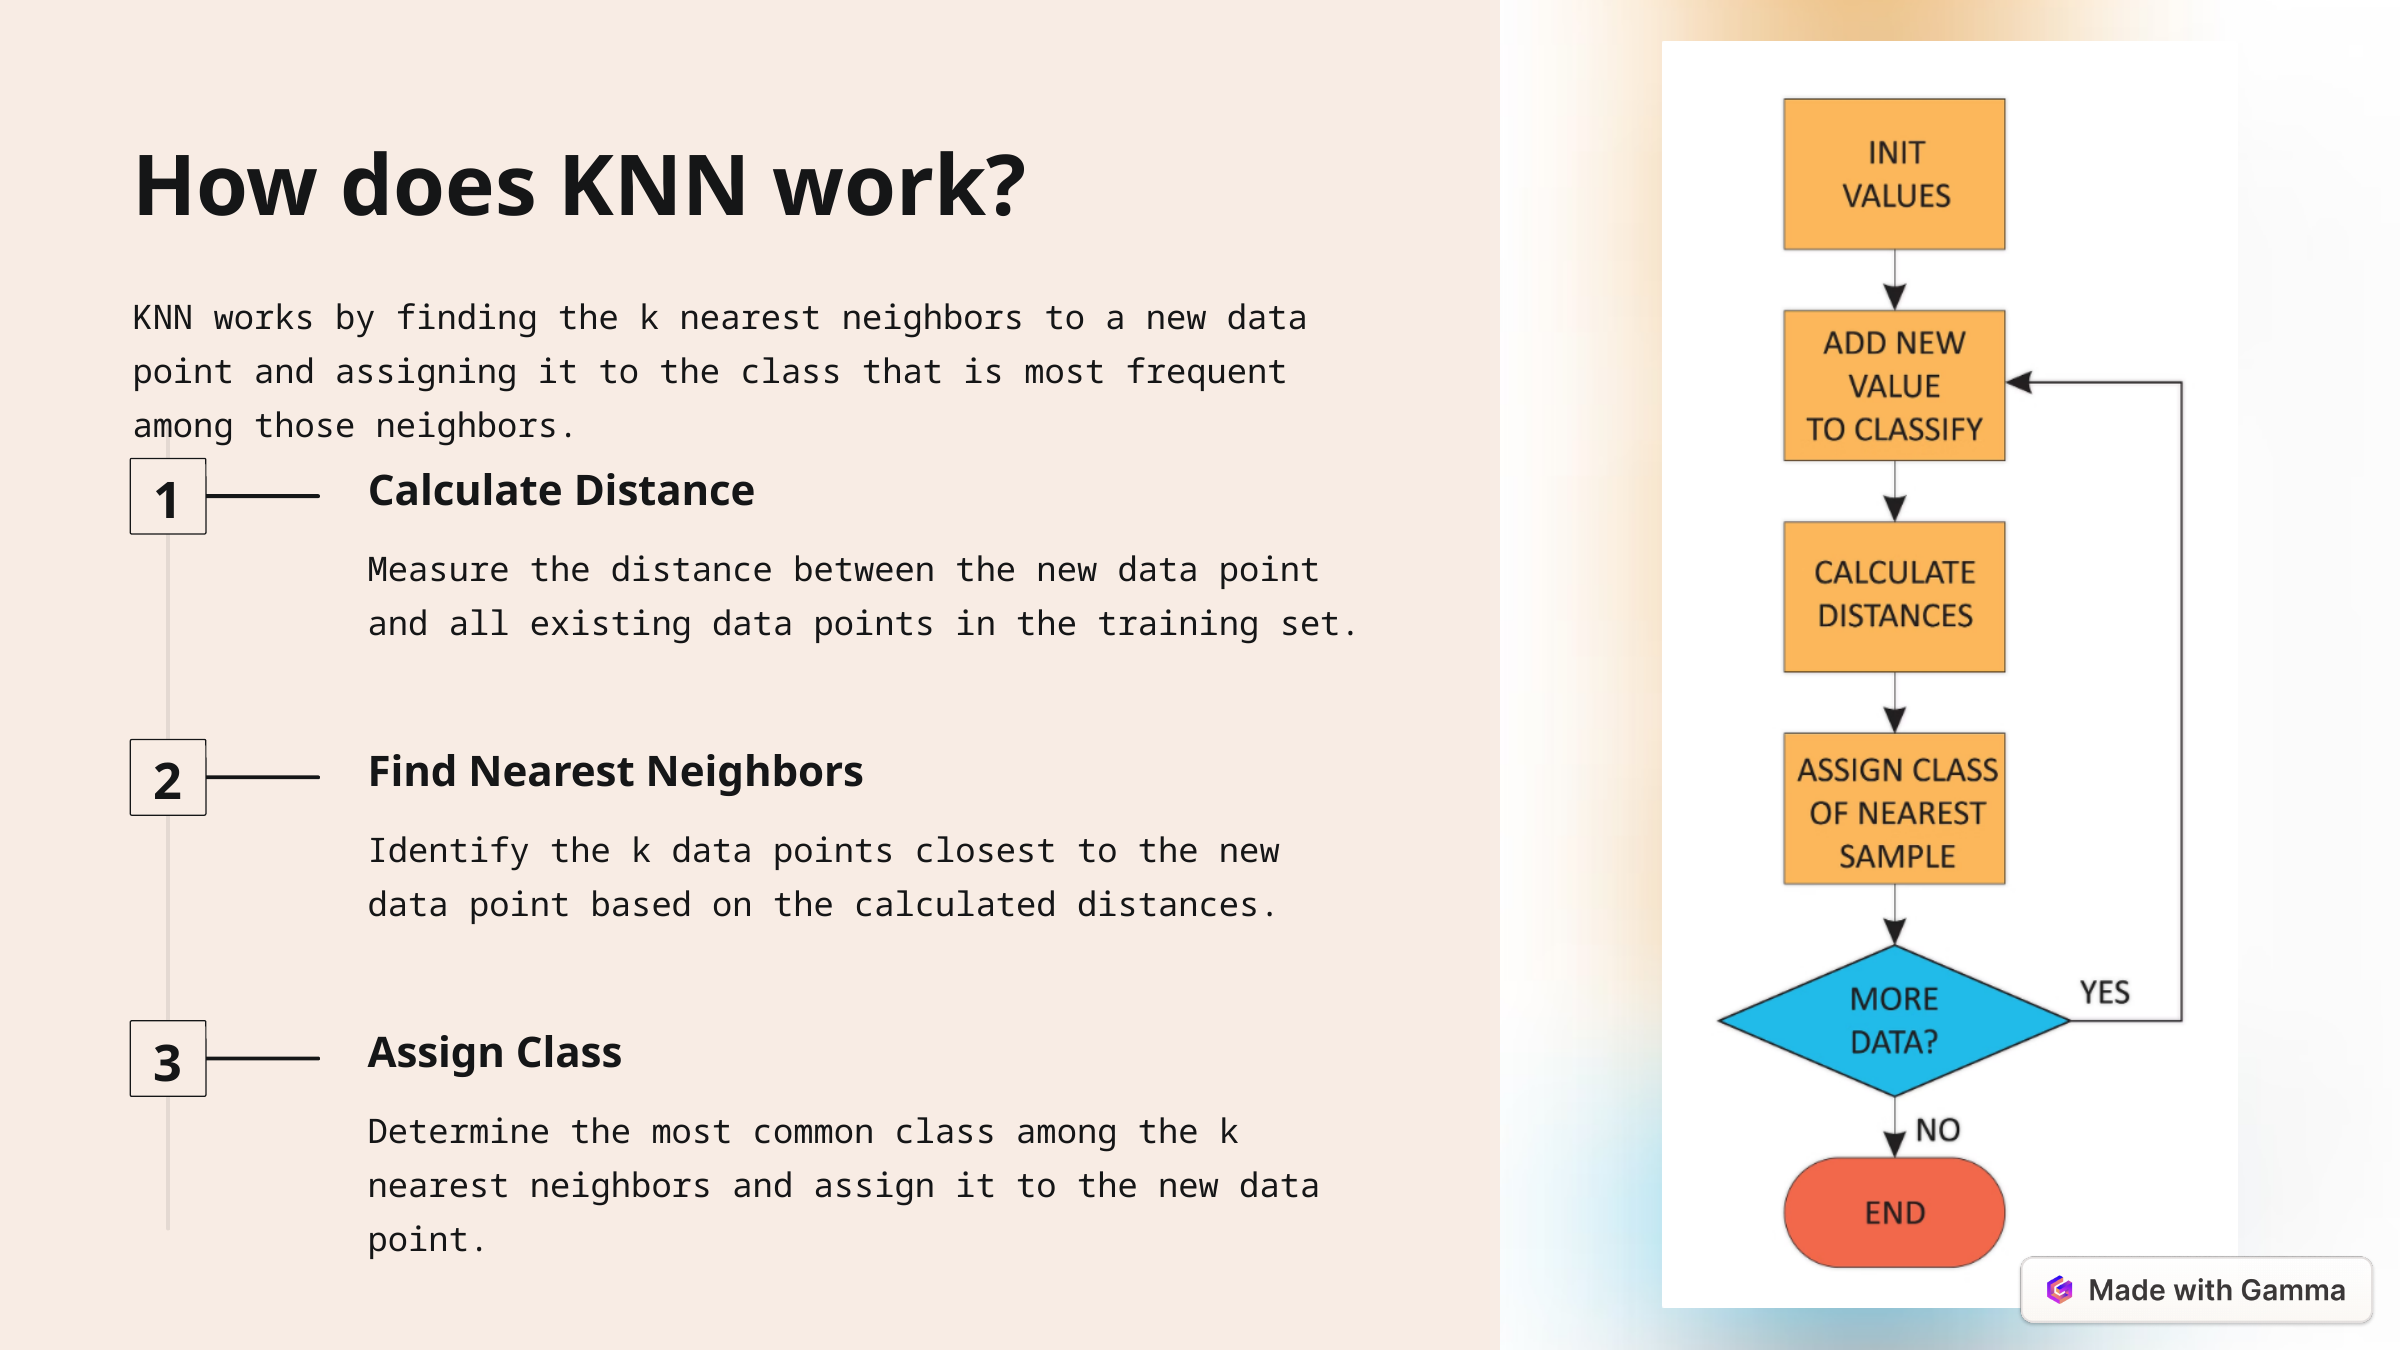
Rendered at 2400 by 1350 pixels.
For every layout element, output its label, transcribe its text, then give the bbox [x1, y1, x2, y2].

text_box Measure the distance between the new data point and all existing data points in the training set. [353, 526, 1383, 635]
text_box [166, 1097, 170, 1231]
text_box Assign Class [353, 1016, 774, 1069]
text_box Find Nearest Neighbors [353, 735, 891, 788]
picture [1499, 0, 2400, 1350]
text_box [166, 535, 170, 739]
text_box [206, 1056, 320, 1061]
text_box [130, 739, 206, 816]
text_box Identify the k data points closest to the new data point based on the calculated distances. [353, 807, 1383, 916]
text_box [130, 458, 206, 535]
text_box [166, 816, 170, 1020]
text_box [206, 775, 320, 780]
text_box Calculate Distance [353, 454, 781, 507]
text_box [206, 494, 320, 499]
text_box [130, 1020, 206, 1097]
text_box How does KNN work? [117, 119, 1106, 225]
text_box 1 [157, 470, 179, 522]
text_box 3 [152, 1033, 184, 1084]
text_box Determine the most common class among the k nearest neighbors and assign it to the new data point. [353, 1089, 1383, 1197]
text_box [166, 420, 170, 458]
text_box KNN works by finding the k nearest neighbors to a new data point and assigning it to the class that is most frequent among those neighbors. [117, 275, 1383, 383]
text_box 2 [152, 752, 184, 803]
text_box [0, 0, 1499, 1350]
